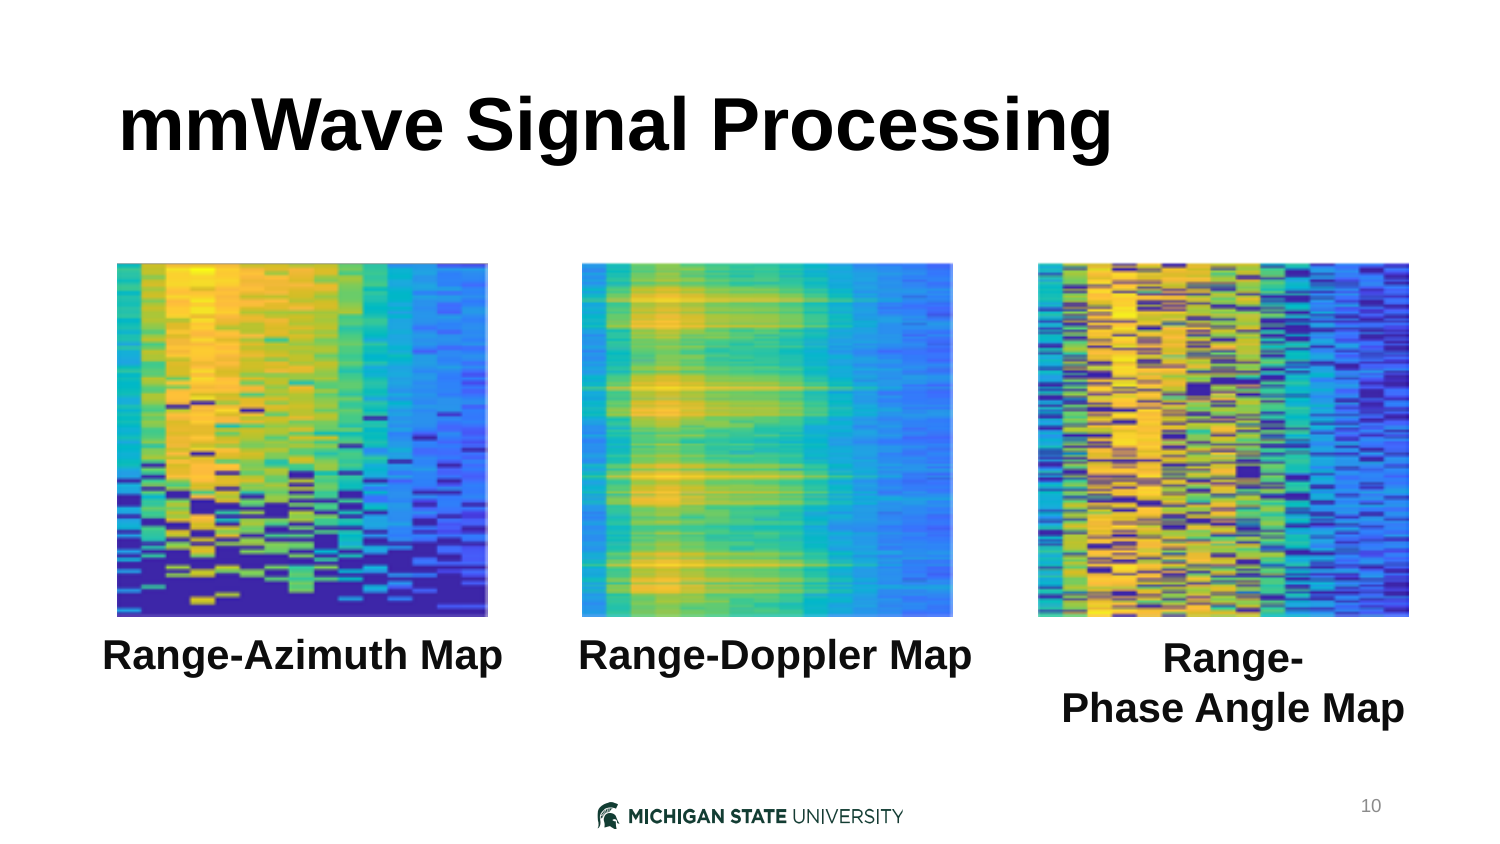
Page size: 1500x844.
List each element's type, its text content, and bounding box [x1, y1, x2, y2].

picture [582, 262, 953, 617]
picture [1038, 262, 1409, 617]
title mmWave Signal Processing [103, 44, 1397, 208]
picture [117, 262, 489, 617]
text_box Range- Phase Angle Map [972, 623, 1495, 739]
text_box Range-Azimuth Map [56, 620, 550, 686]
slide_number 10 [1059, 782, 1397, 827]
text_box Range-Doppler Map [550, 620, 1011, 686]
